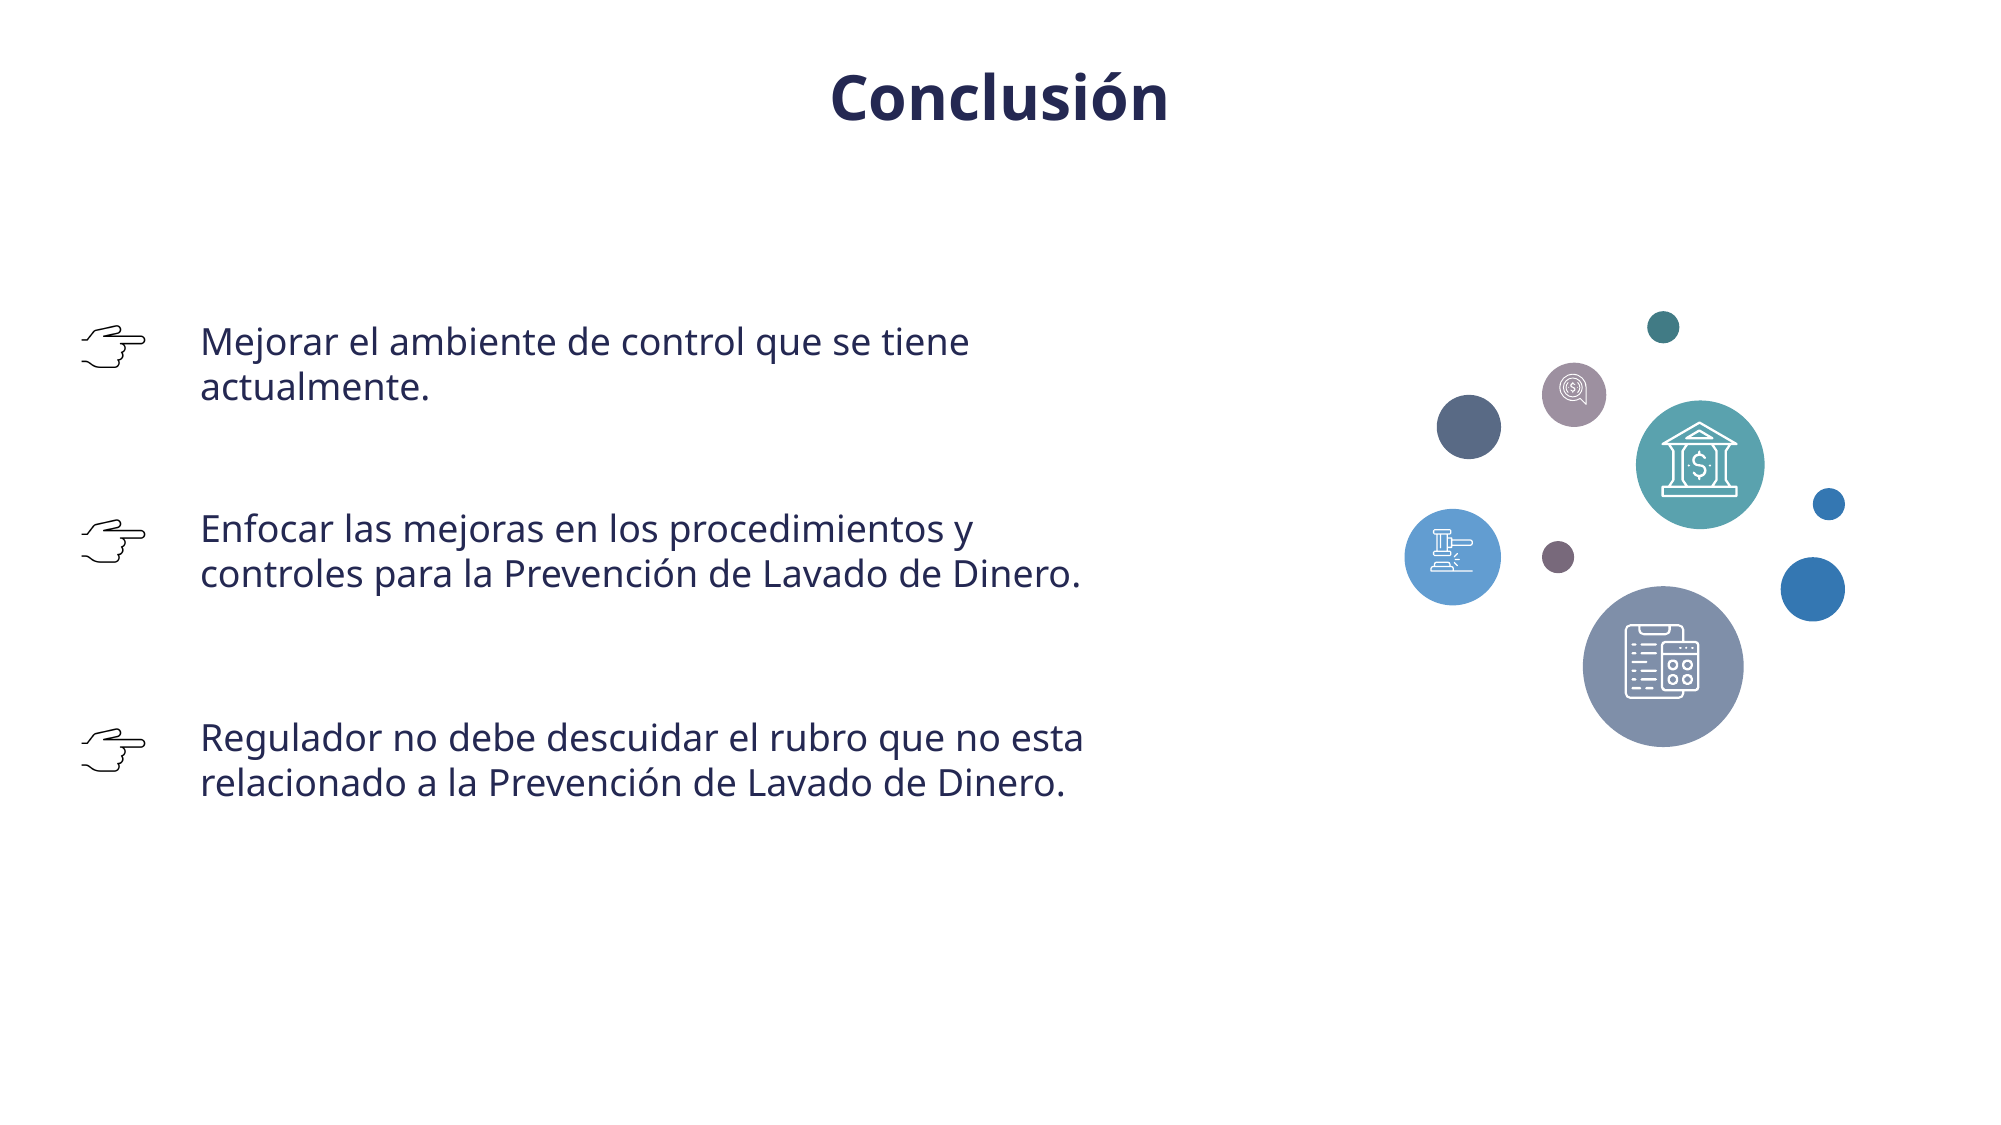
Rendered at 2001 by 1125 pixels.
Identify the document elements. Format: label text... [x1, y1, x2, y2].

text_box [1404, 311, 1845, 748]
picture [77, 714, 149, 786]
text_box Regulador no debe descuidar el rubro que no esta relacionado a la Prevención de Lavado de Dinero. [185, 706, 1118, 812]
text_box Mejorar el ambiente de control que se tiene actualmente. [185, 310, 1118, 415]
picture [77, 505, 149, 577]
text_box Conclusión [814, 50, 1186, 140]
text_box Enfocar las mejoras en los procedimientos y controles para la Prevención de Lavado de Dinero. [185, 498, 1118, 603]
picture [77, 311, 149, 382]
